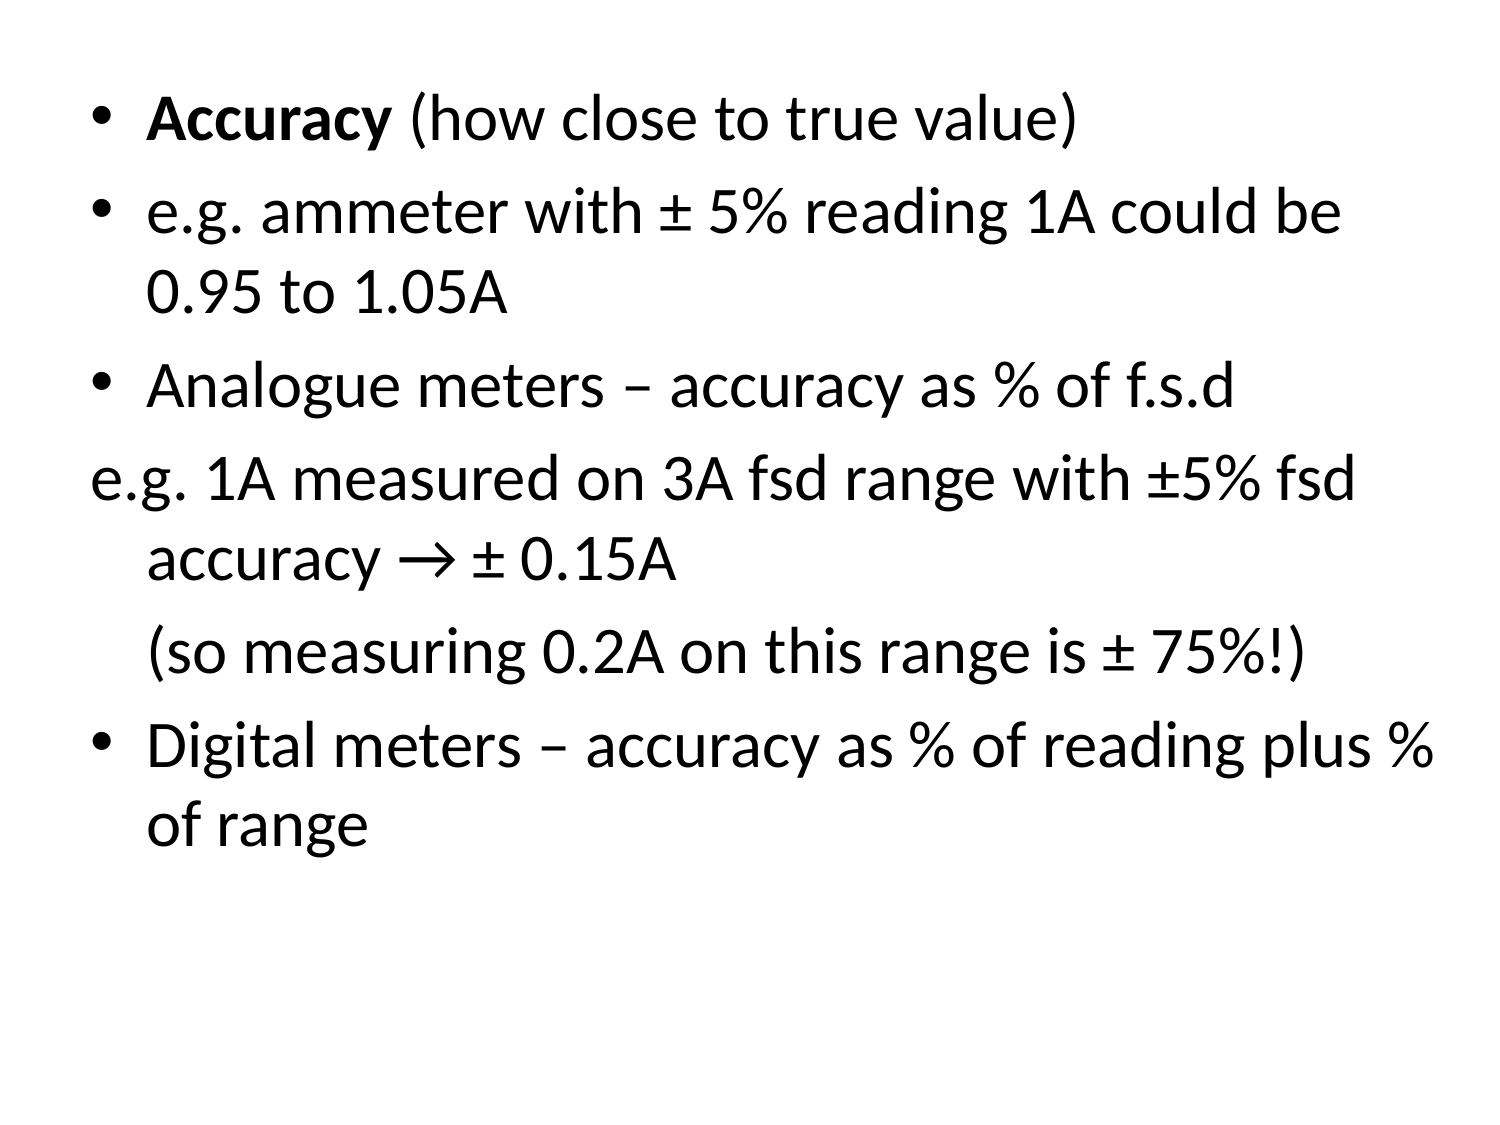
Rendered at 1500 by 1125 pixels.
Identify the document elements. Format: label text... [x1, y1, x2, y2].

list Accuracy (how close to true value) e.g. ammeter with ± 5% reading 1A could be 0.95 to 1.05A Analogue meters – accuracy as % of f.s.d e.g. 1A measured on 3A fsd range with ±5% fsd accuracy → ± 0.15A (so measuring 0.2A on this range is ± 75%!) Digital meters – accuracy as % of reading plus % of range [75, 66, 1471, 1005]
